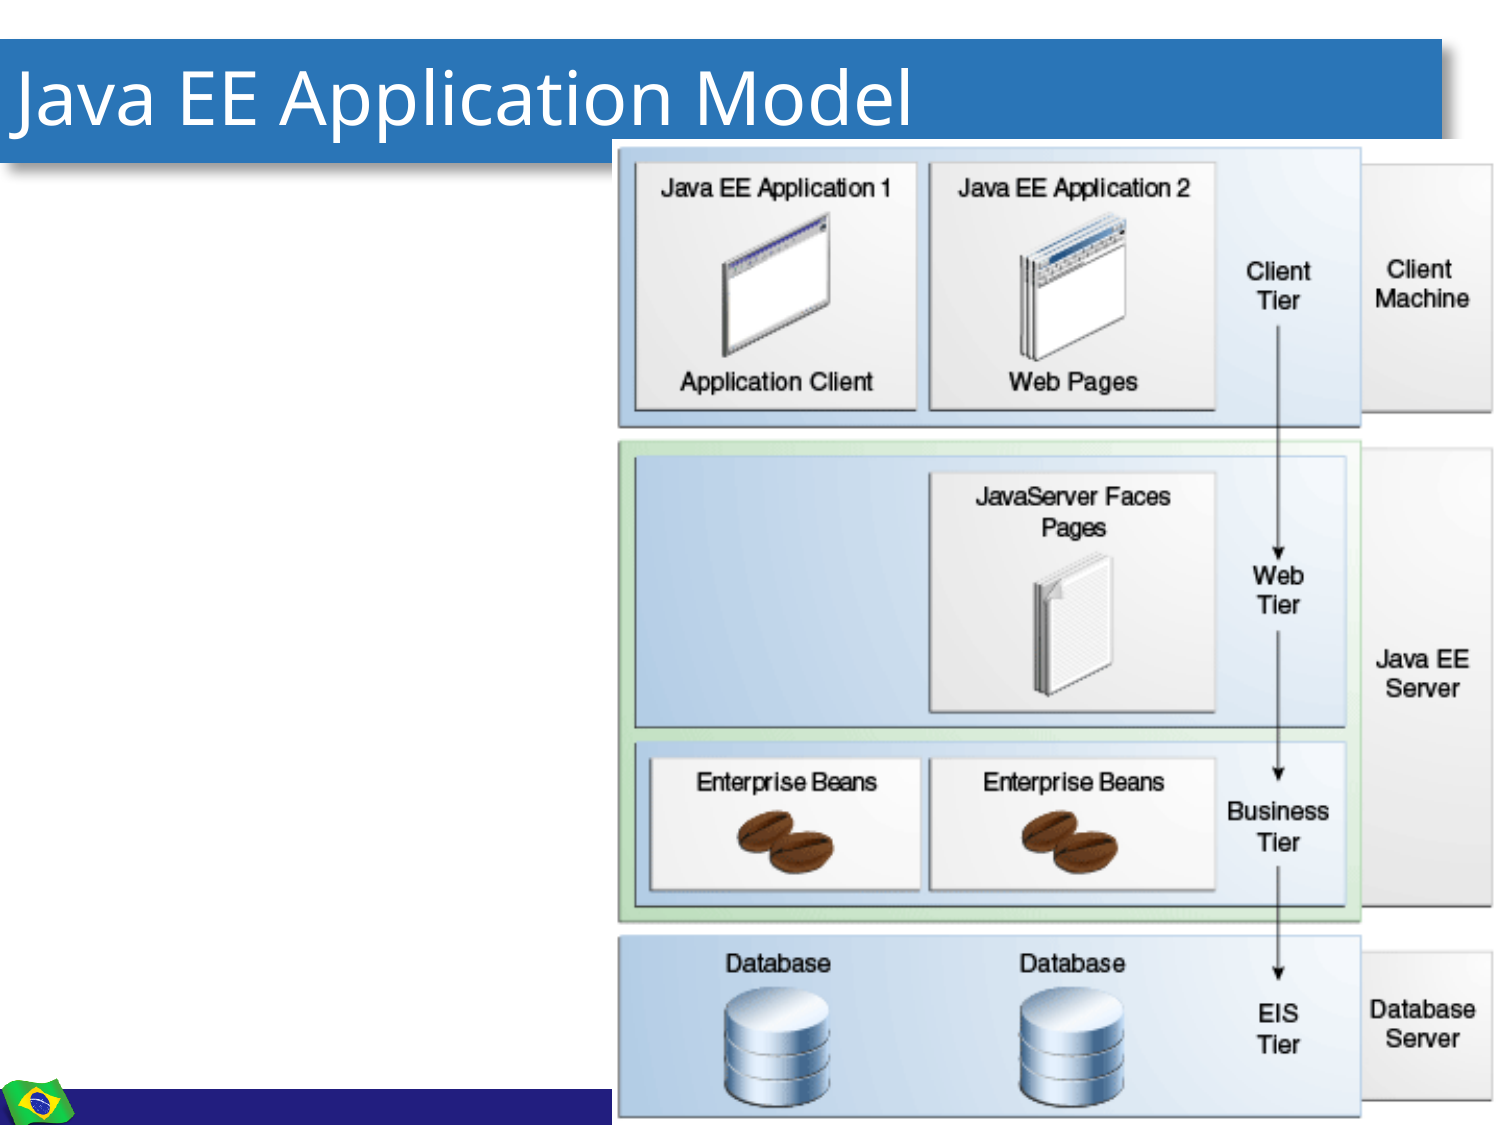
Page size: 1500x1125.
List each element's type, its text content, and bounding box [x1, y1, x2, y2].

title Java EE Application Model [0, 39, 1442, 163]
picture [612, 139, 1500, 1125]
picture [0, 1056, 76, 1125]
